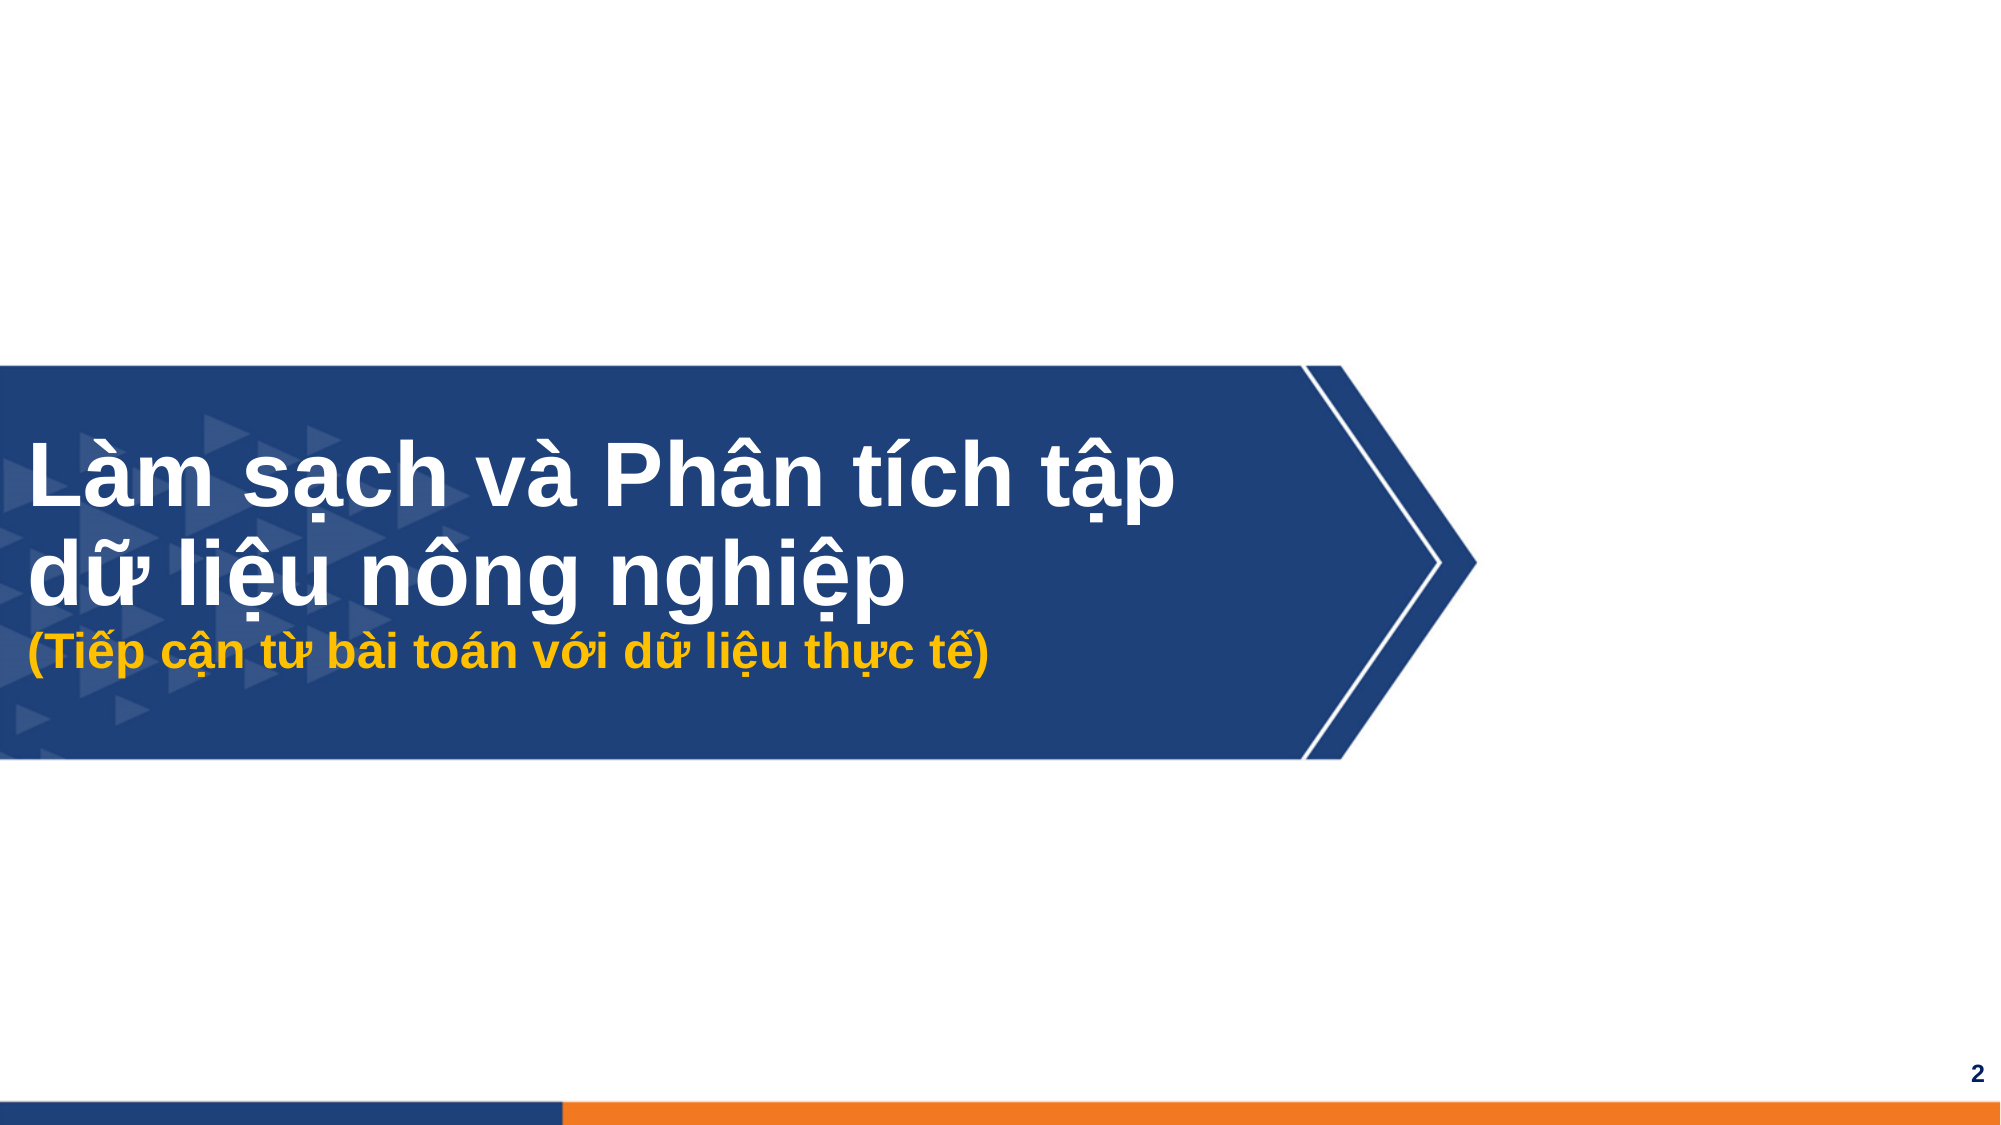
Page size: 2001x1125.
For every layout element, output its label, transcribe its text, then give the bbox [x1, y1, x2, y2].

title Làm sạch và Phân tích tập dữ liệu nông nghiệp (Tiếp cận từ bài toán với dữ liệu thực tế) [12, 366, 1338, 740]
picture [0, 0, 2001, 1125]
slide_number 2 [1550, 1042, 2000, 1103]
